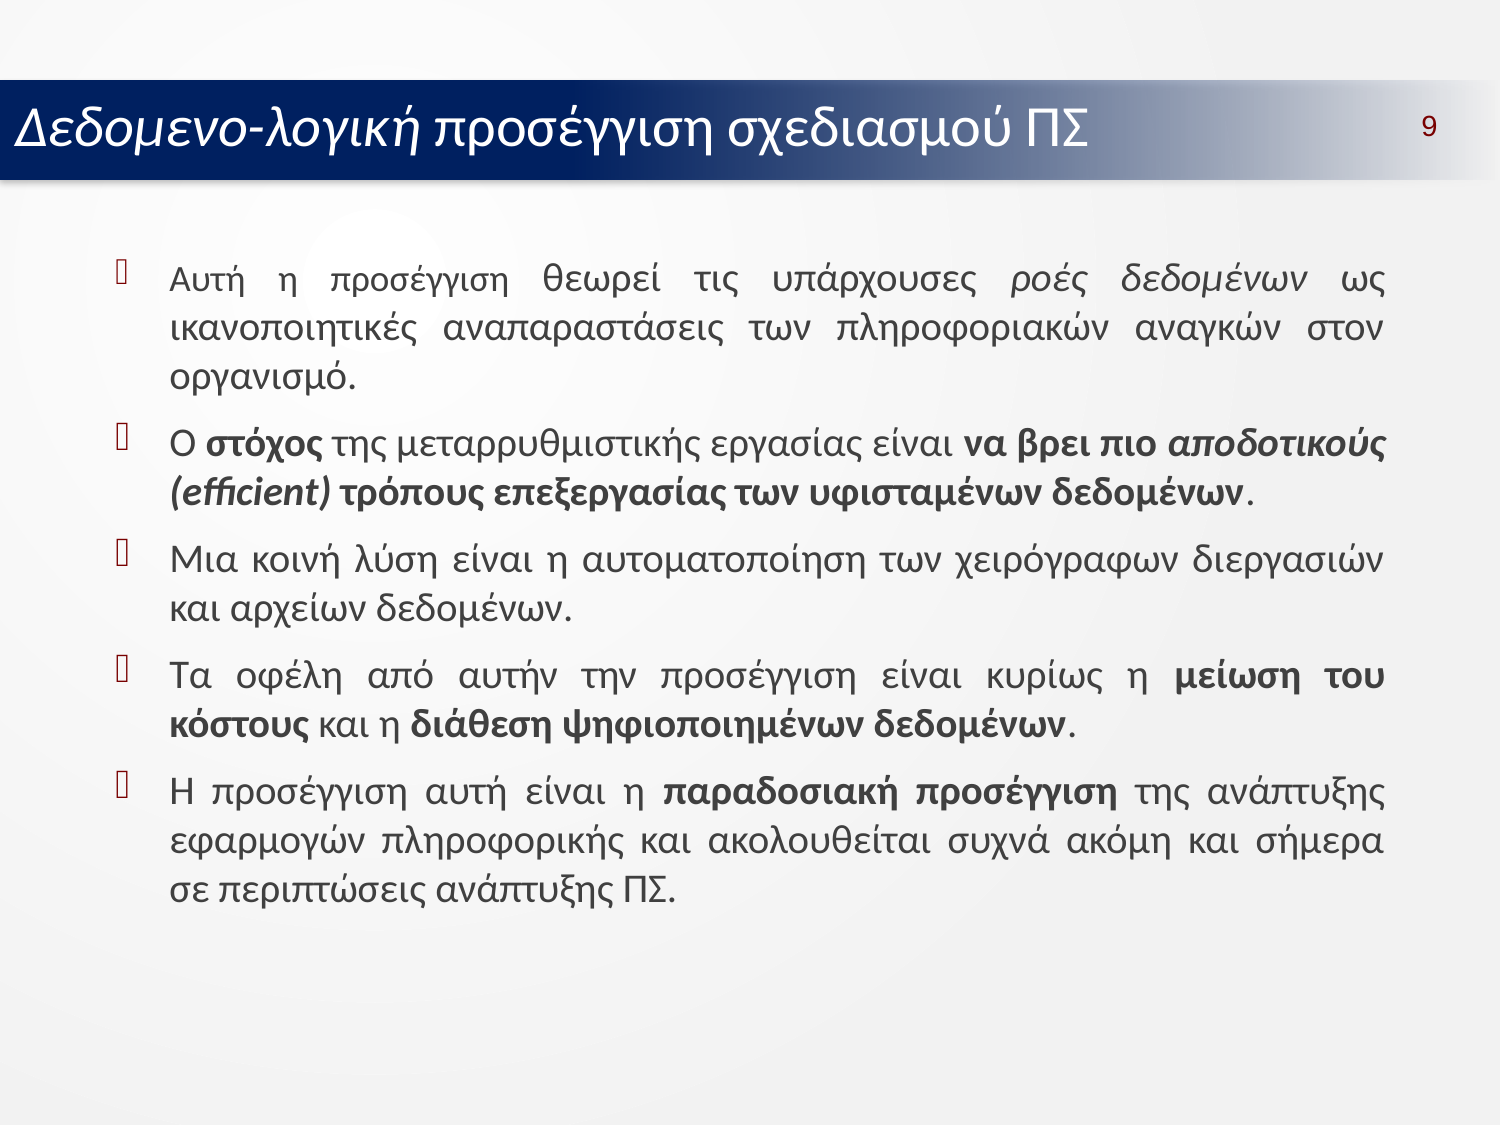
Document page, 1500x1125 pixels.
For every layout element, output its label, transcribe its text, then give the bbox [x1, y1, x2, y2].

list Αυτή η προσέγγιση θεωρεί τις υπάρχουσες ροές δεδομένων ως ικανοποιητικές αναπαραστάσεις των πληροφοριακών αναγκών στον οργανισμό. Ο στόχος της μεταρρυθμιστικής εργασίας είναι να βρει πιο αποδοτικούς (efficient) τρόπους επεξεργασίας των υφισταμένων δεδομένων. Μια κοινή λύση είναι η αυτοματοποίηση των χειρόγραφων διεργασιών και αρχείων δεδομένων. Τα οφέλη από αυτήν την προσέγγιση είναι κυρίως η μείωση του κόστους και η διάθεση ψηφιοποιημένων δεδομένων. Η προσέγγιση αυτή είναι η παραδοσιακή προσέγγιση της ανάπτυξης εφαρμογών πληροφορικής και ακολουθείται συχνά ακόμη και σήμερα σε περιπτώσεις ανάπτυξης ΠΣ. [100, 243, 1401, 970]
slide_number 9 [1388, 100, 1471, 163]
list Δεδομενο-λογική προσέγγιση σχεδιασμού ΠΣ [0, 80, 1318, 180]
